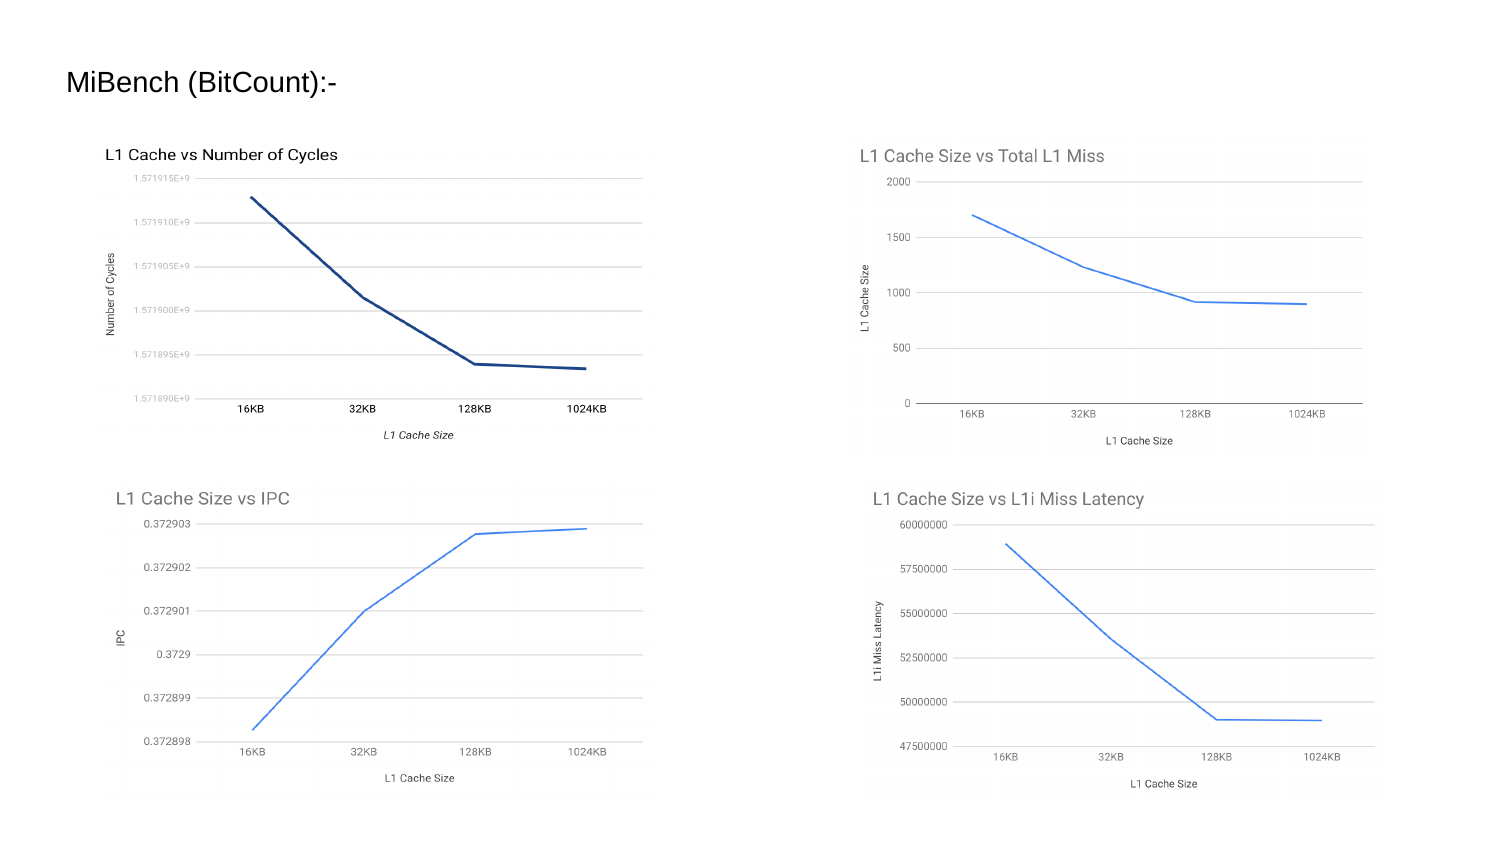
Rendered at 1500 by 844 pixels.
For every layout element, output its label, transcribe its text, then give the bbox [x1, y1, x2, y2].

picture [855, 474, 1391, 806]
title MiBench (BitCount):- [51, 48, 1449, 142]
picture [97, 474, 660, 806]
picture [843, 131, 1369, 457]
picture [86, 131, 660, 457]
